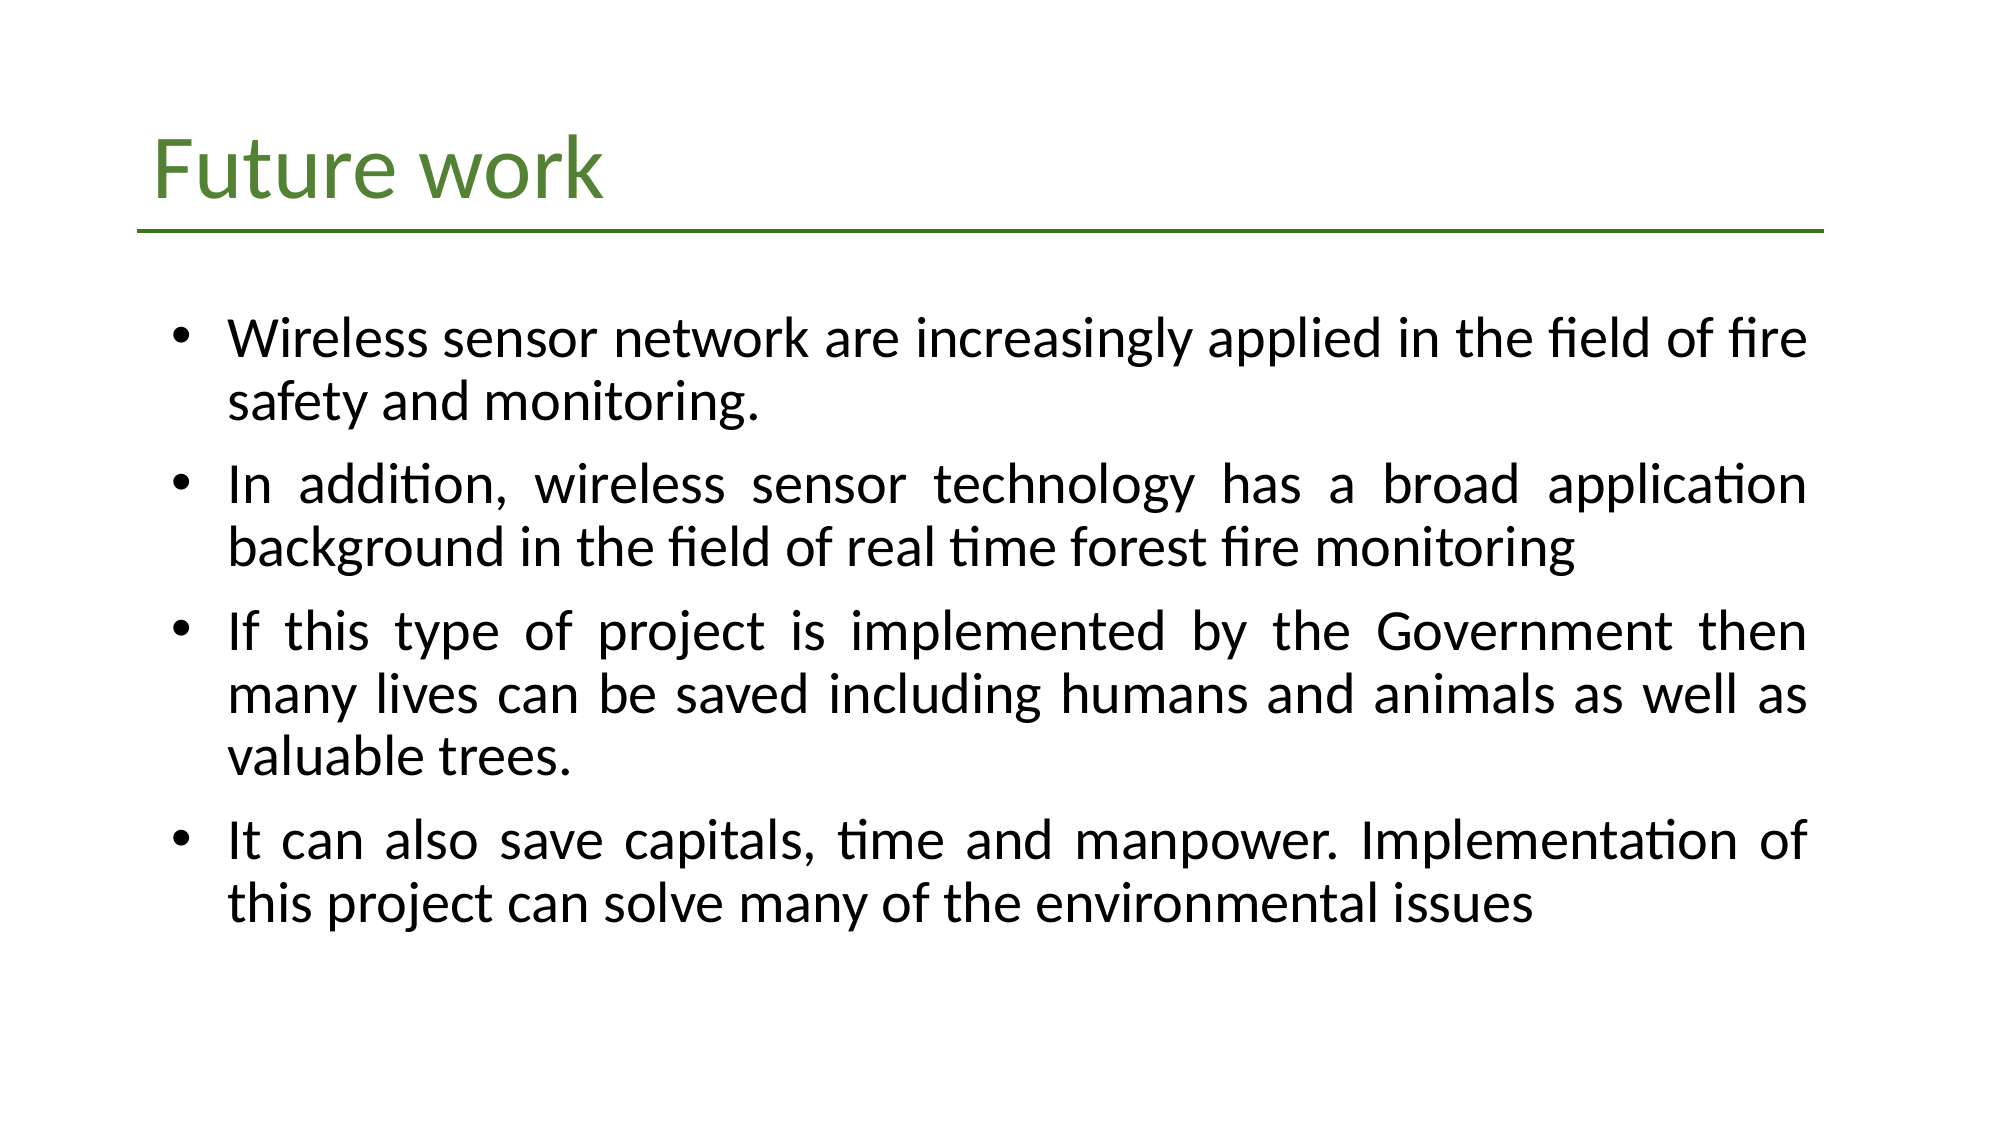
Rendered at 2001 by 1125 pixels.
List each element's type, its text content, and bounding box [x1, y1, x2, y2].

list Wireless sensor network are increasingly applied in the field of fire safety and monitoring. In addition, wireless sensor technology has a broad application background in the field of real time forest fire monitoring If this type of project is implemented by the Government then many lives can be saved including humans and animals as well as valuable trees. It can also save capitals, time and manpower. Implementation of this project can solve many of the environmental issues [137, 299, 1824, 1014]
title Future work [137, 59, 1863, 278]
